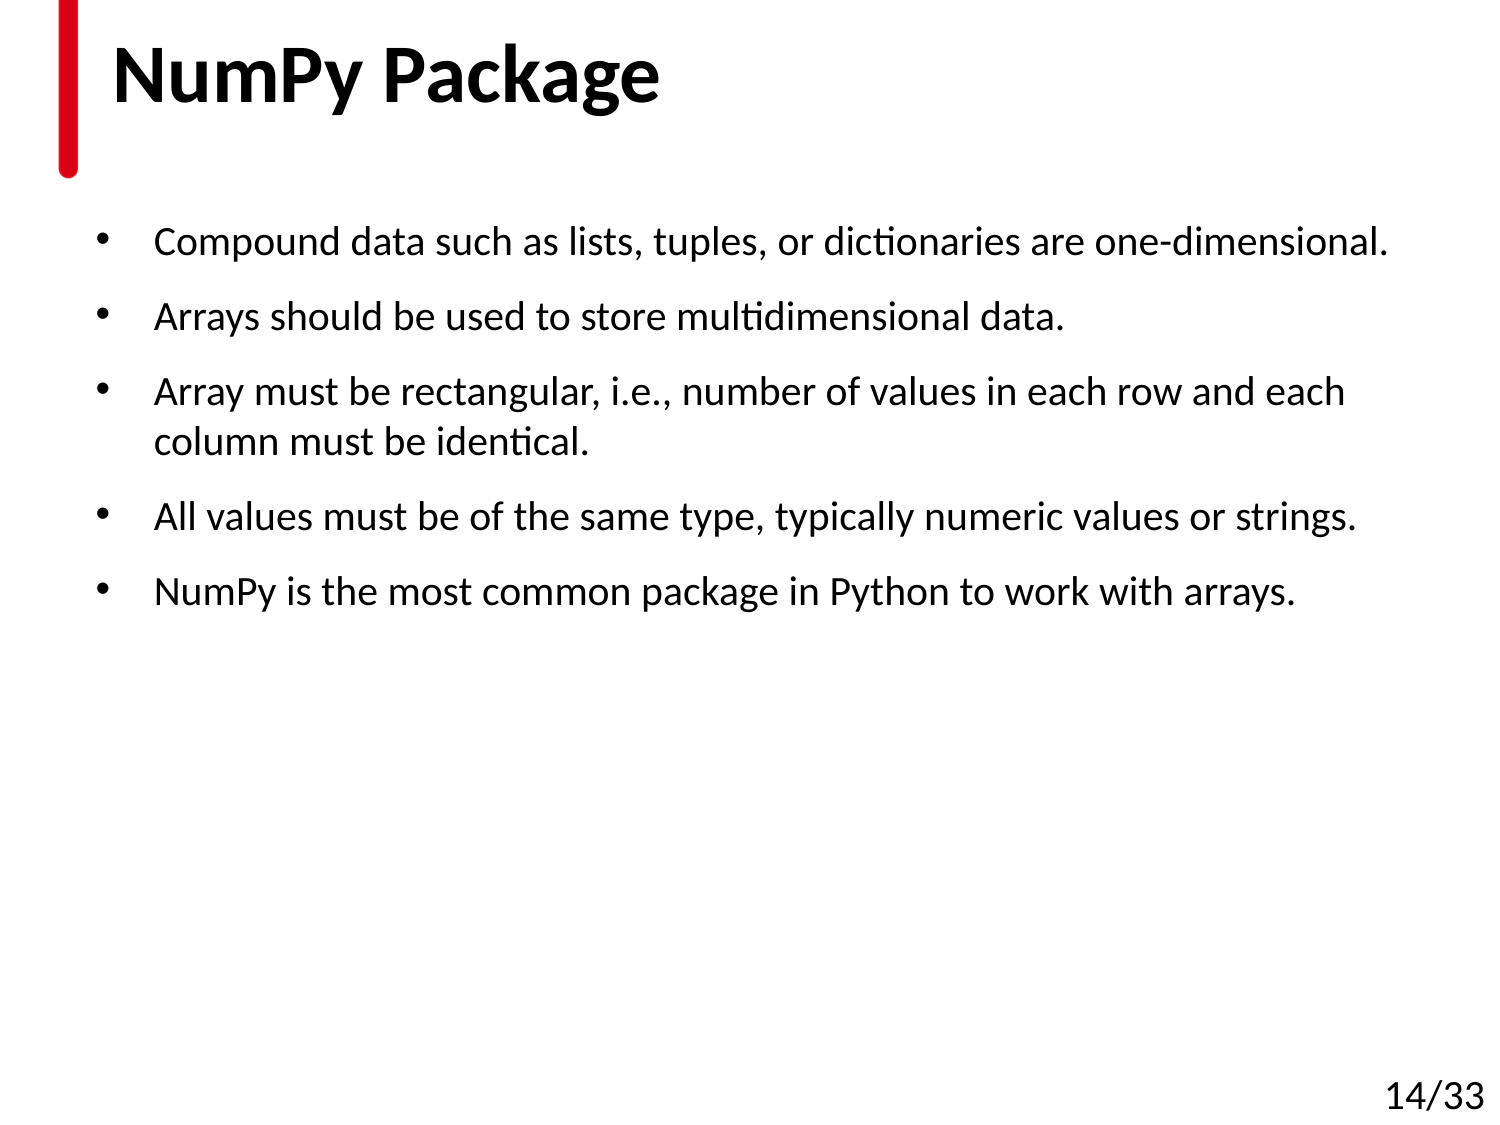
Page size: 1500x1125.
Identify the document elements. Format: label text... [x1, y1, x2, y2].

title NumPy Package [97, 0, 1500, 138]
list Compound data such as lists, tuples, or dictionaries are one-dimensional. Arrays should be used to store multidimensional data. Array must be rectangular, i.e., number of values in each row and each column must be identical. All values must be of the same type, typically numeric values or strings. NumPy is the most common package in Python to work with arrays. [80, 206, 1470, 701]
picture [57, 0, 81, 200]
